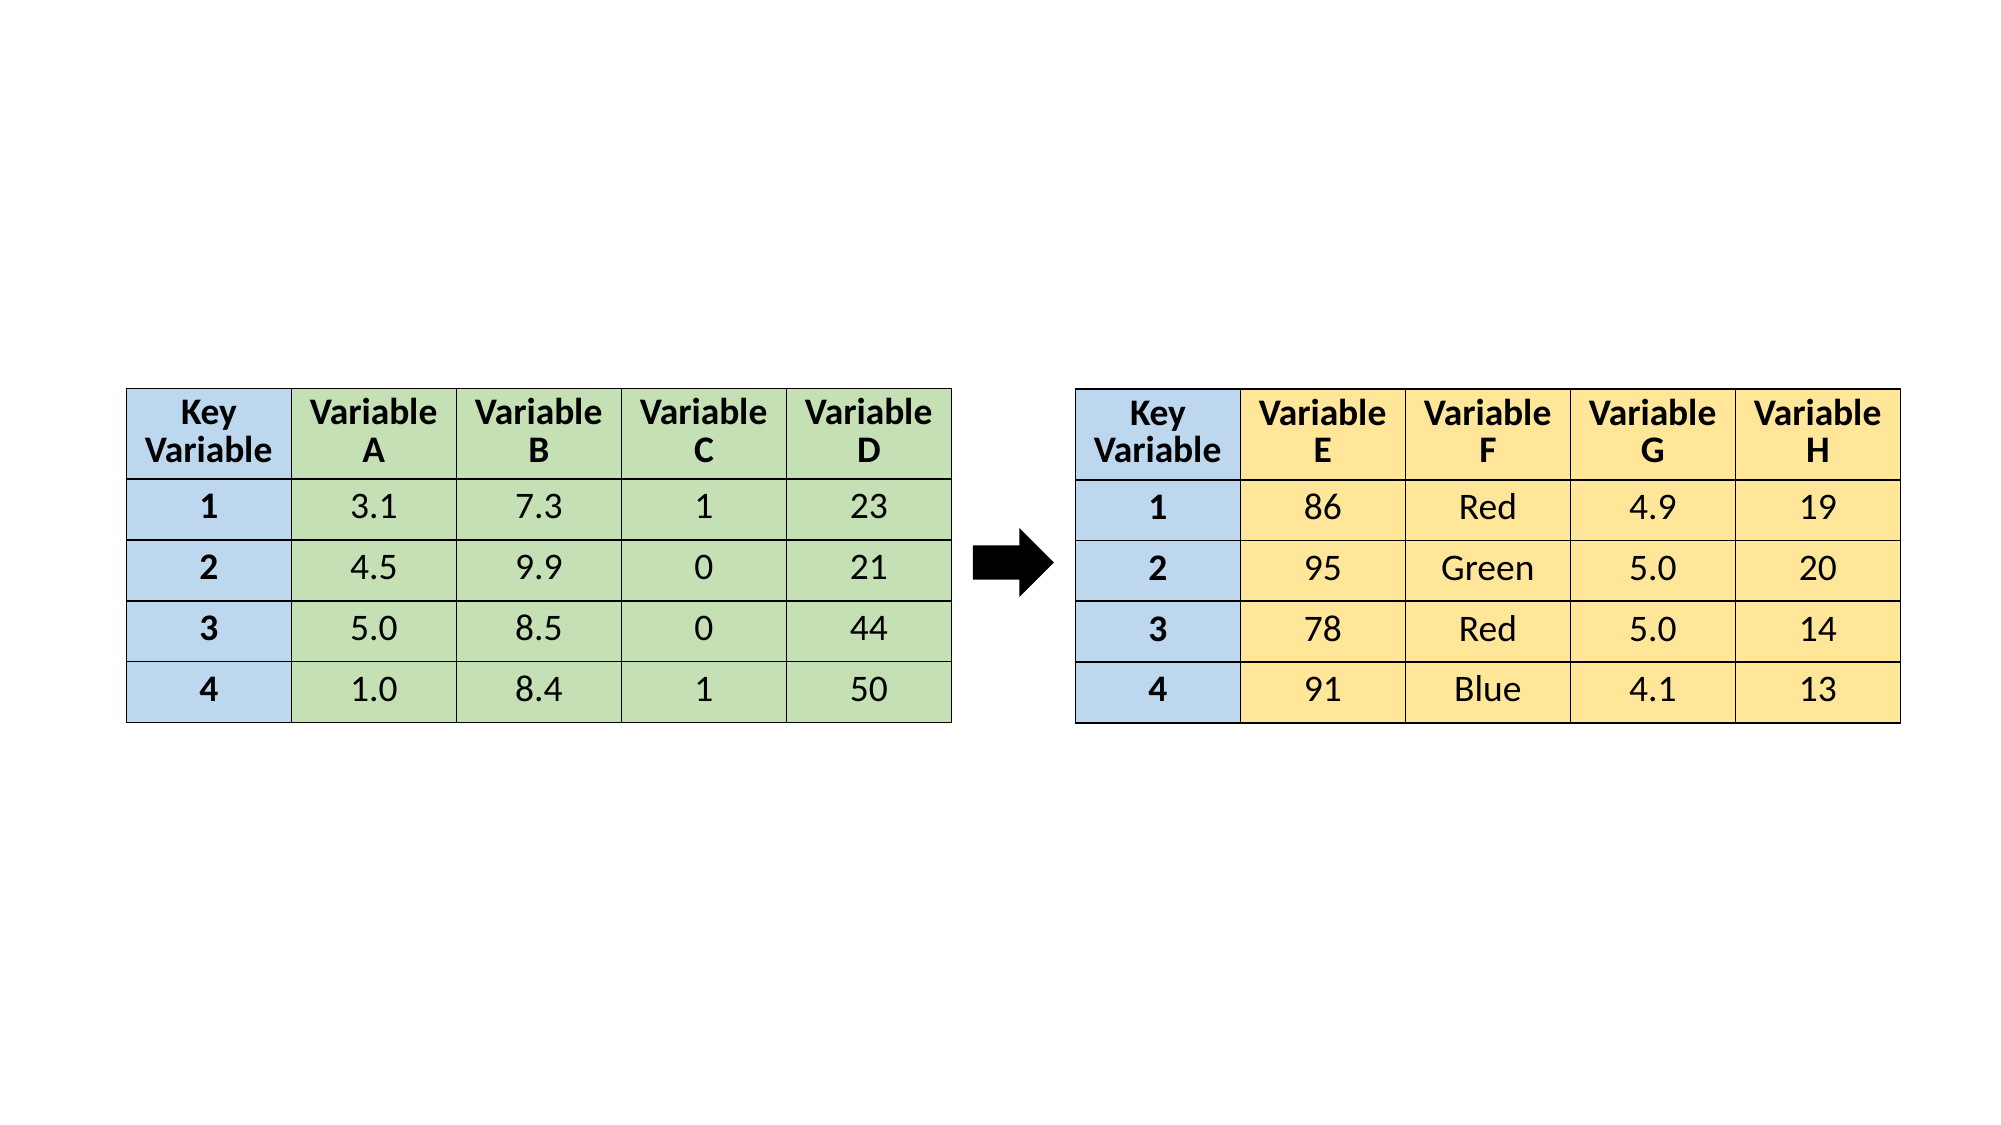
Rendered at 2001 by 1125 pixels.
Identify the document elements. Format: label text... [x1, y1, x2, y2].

table_header Key Variable [1076, 390, 1240, 479]
table_cell 3 [127, 602, 291, 661]
table_header Variable F [1406, 390, 1570, 479]
text_box [971, 525, 1056, 600]
table_cell Blue [1406, 663, 1570, 722]
table_header Variable B [457, 389, 621, 478]
table_cell 13 [1736, 663, 1900, 722]
table_header Variable C [622, 389, 786, 478]
table_cell 2 [127, 541, 291, 600]
table_header Variable H [1736, 390, 1900, 479]
table_cell 23 [787, 480, 951, 539]
table_cell 1.0 [292, 662, 456, 722]
table_cell Red [1406, 481, 1570, 540]
table_cell 1 [1076, 481, 1240, 540]
table_header Variable D [787, 389, 951, 478]
table_header Variable G [1571, 390, 1735, 479]
table_cell 4.9 [1571, 481, 1735, 540]
table_cell 4 [1076, 663, 1240, 722]
table_cell 7.3 [457, 480, 621, 539]
table_cell 78 [1241, 602, 1405, 661]
table_cell Green [1406, 541, 1570, 600]
table_cell 5.0 [1571, 602, 1735, 661]
table_cell 50 [787, 662, 951, 722]
table_cell 9.9 [457, 541, 621, 600]
table_cell 0 [622, 602, 786, 661]
table_cell 91 [1241, 663, 1405, 722]
table_cell 0 [622, 541, 786, 600]
table_cell 1 [127, 480, 291, 539]
table_cell 19 [1736, 481, 1900, 540]
table_cell 44 [787, 602, 951, 661]
table_cell 1 [622, 662, 786, 722]
table_cell 95 [1241, 541, 1405, 600]
table_cell 5.0 [1571, 541, 1735, 600]
table_cell 5.0 [292, 602, 456, 661]
table_cell 21 [787, 541, 951, 600]
table_cell 86 [1241, 481, 1405, 540]
table_cell 4.1 [1571, 663, 1735, 722]
table_cell 3 [1076, 602, 1240, 661]
table_header Variable E [1241, 390, 1405, 479]
table_cell 14 [1736, 602, 1900, 661]
table_header Key Variable [127, 389, 291, 478]
table_cell 8.5 [457, 602, 621, 661]
table_cell Red [1406, 602, 1570, 661]
table_cell 2 [1076, 541, 1240, 600]
table_cell 1 [622, 480, 786, 539]
table_header Variable A [292, 389, 456, 478]
table_cell 4 [127, 662, 291, 722]
table_cell 4.5 [292, 541, 456, 600]
table_cell 20 [1736, 541, 1900, 600]
table_cell 8.4 [457, 662, 621, 722]
table_cell 3.1 [292, 480, 456, 539]
